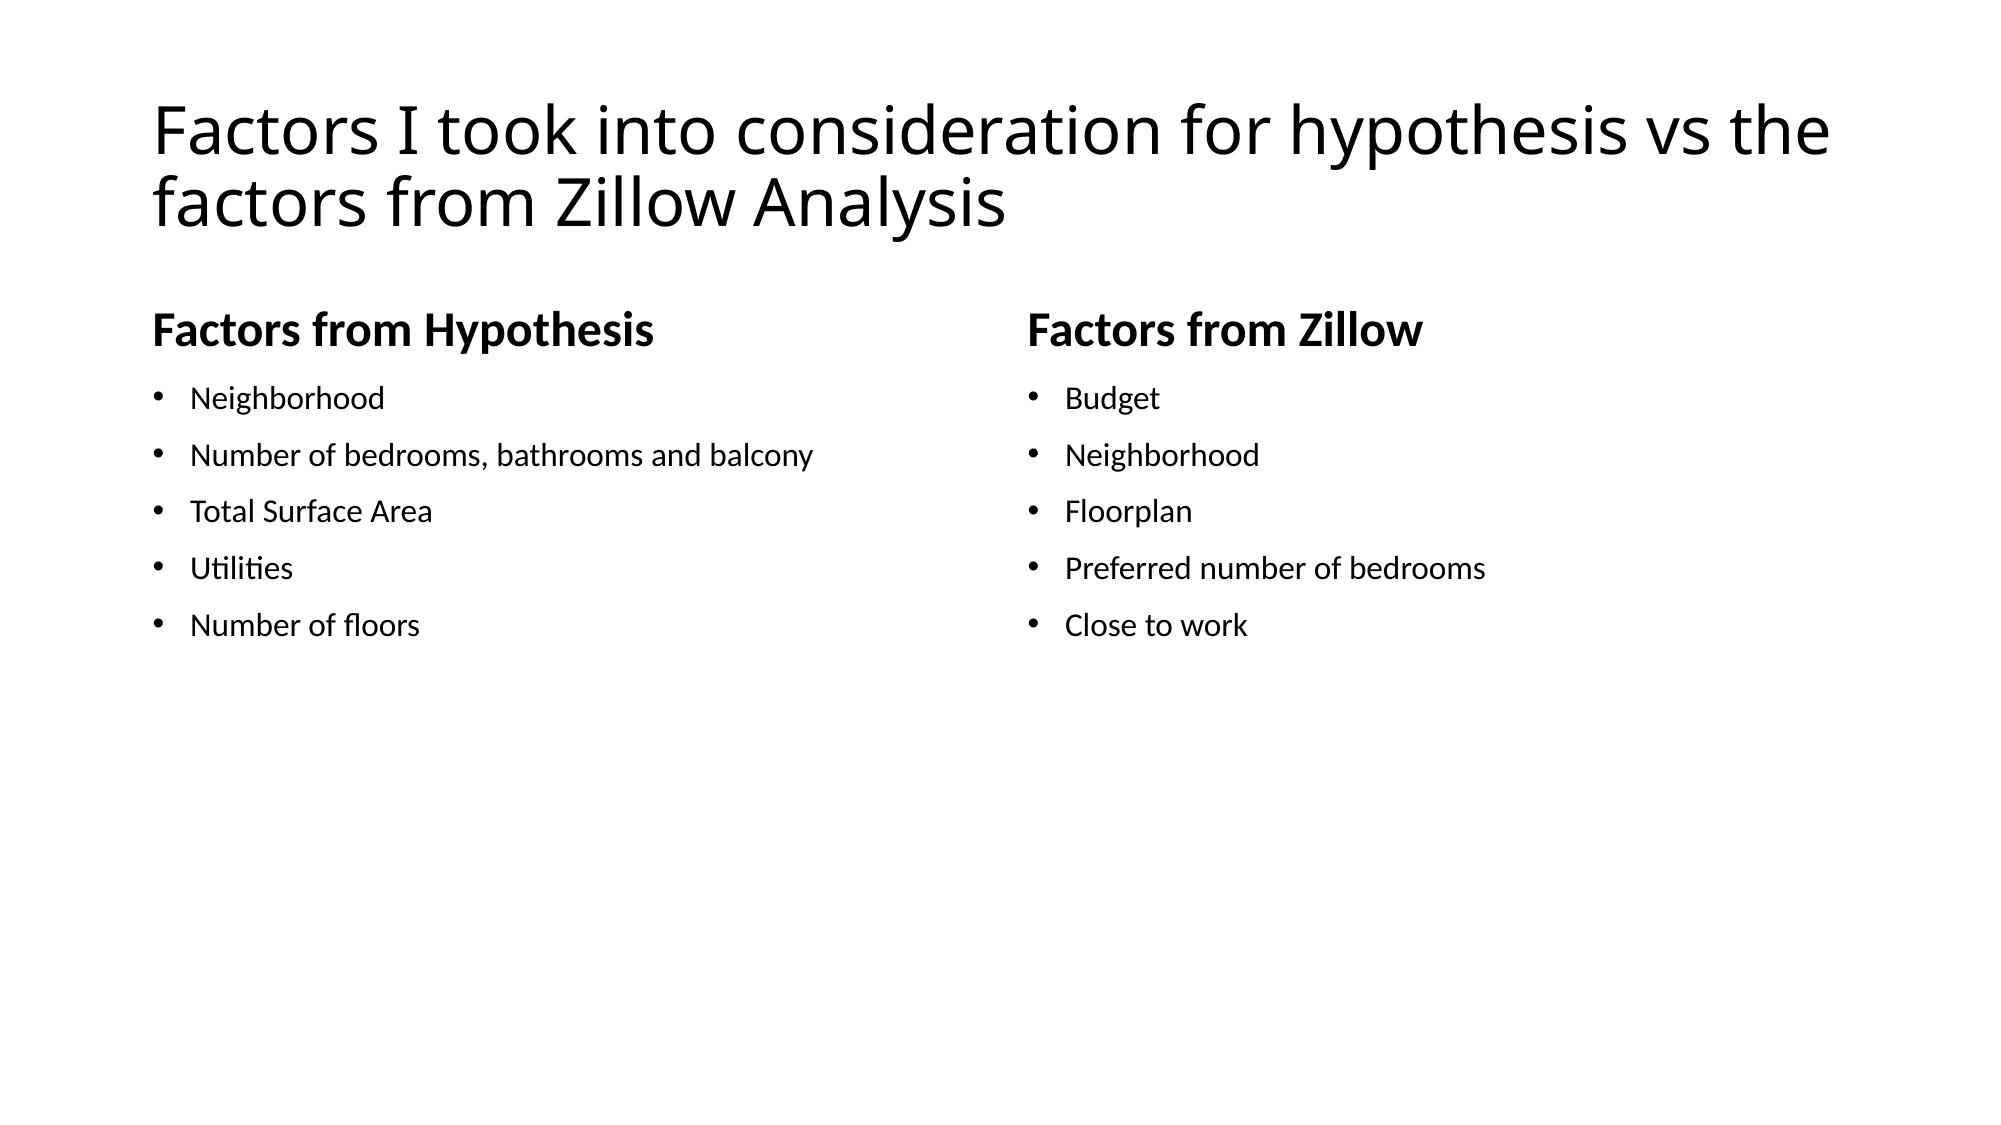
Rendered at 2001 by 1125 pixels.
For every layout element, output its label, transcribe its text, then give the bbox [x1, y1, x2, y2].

list Factors from Zillow [1012, 275, 1863, 365]
list Factors from Hypothesis [137, 275, 984, 365]
title Factors I took into consideration for hypothesis vs the factors from Zillow Analysis [137, 59, 1863, 278]
list Budget Neighborhood Floorplan Preferred number of bedrooms Close to work [1012, 373, 1863, 1016]
list Neighborhood Number of bedrooms, bathrooms and balcony Total Surface Area Utilities Number of floors [137, 373, 984, 1016]
